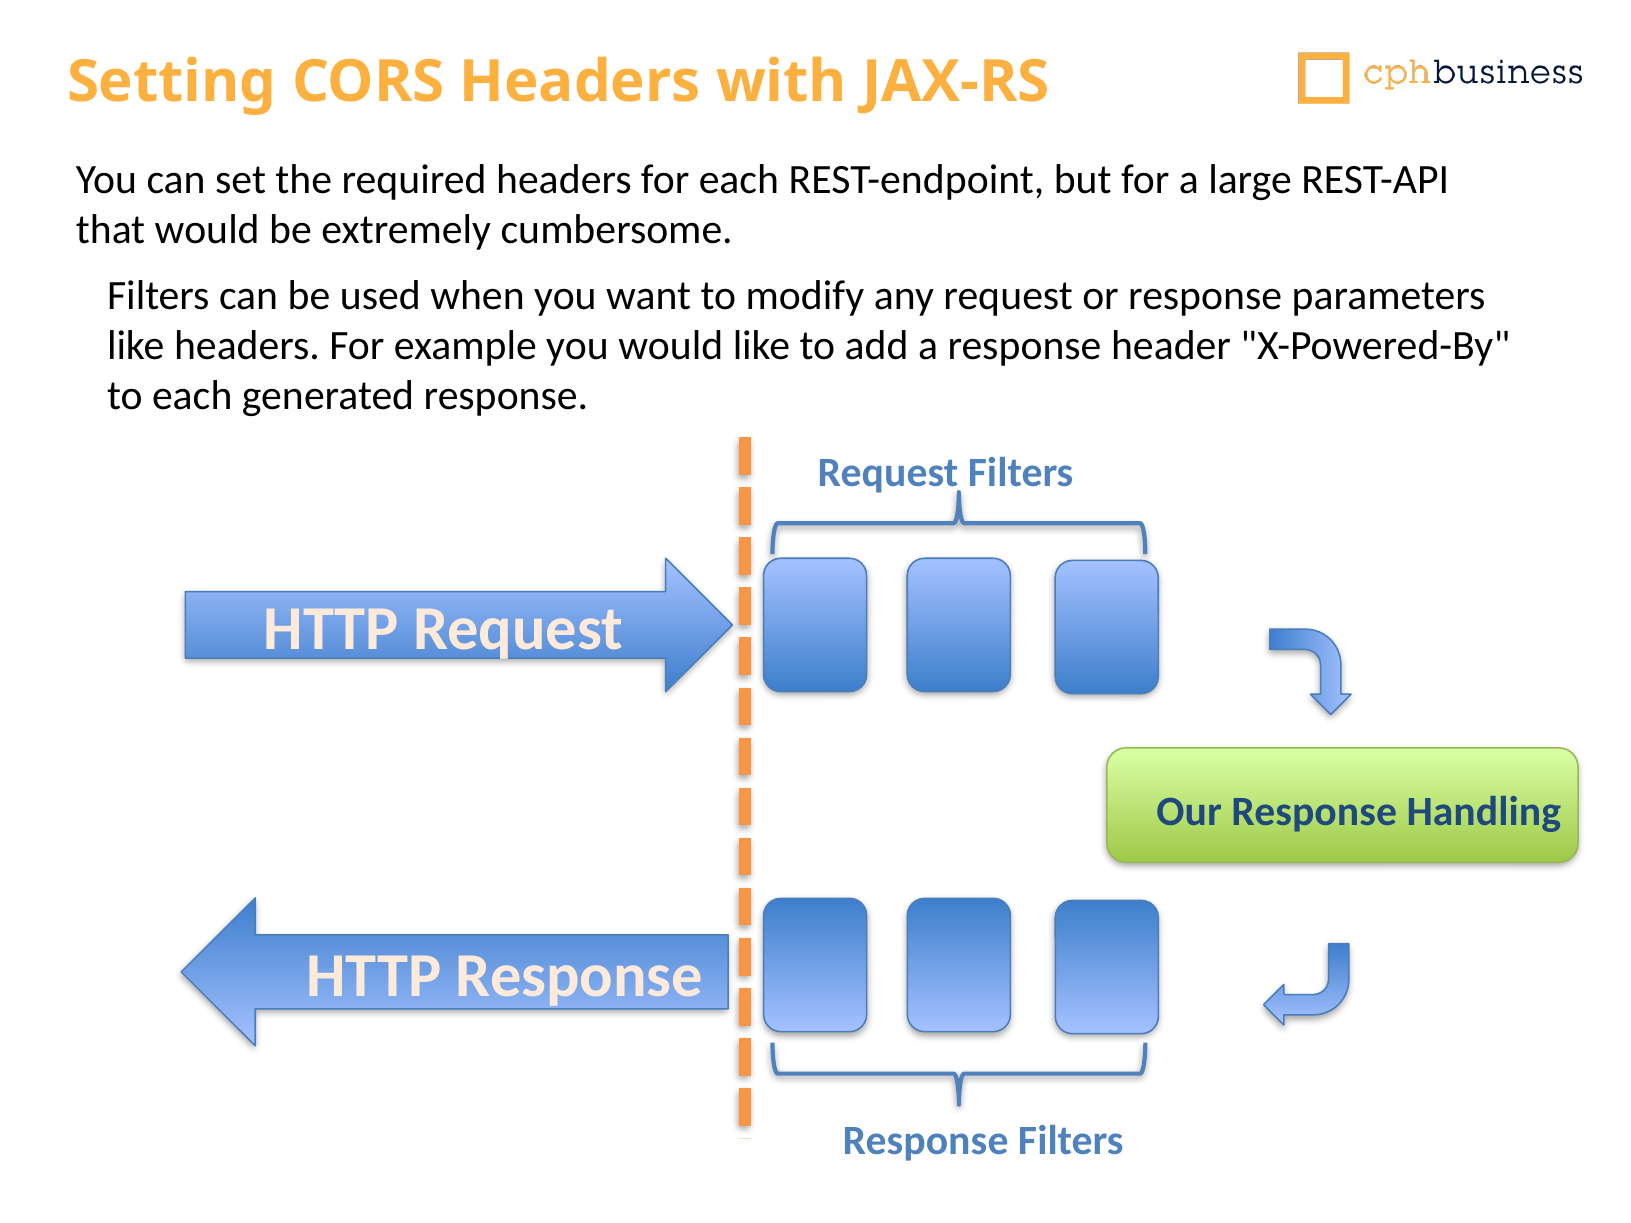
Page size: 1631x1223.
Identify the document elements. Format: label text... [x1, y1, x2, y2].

text_box Filters can be used when you want to modify any request or response parameters like headers. For example you would like to add a response header "X-Powered-By" to each generated response. [92, 260, 1530, 425]
text_box [770, 502, 1148, 555]
title Setting CORS Headers with JAX-RS [52, 35, 1246, 144]
text_box [1269, 628, 1352, 716]
text_box [180, 897, 291, 1047]
text_box [1054, 561, 1160, 695]
text_box Request Filters [802, 437, 1089, 502]
text_box [1106, 747, 1579, 864]
text_box Our Response Handling [1141, 776, 1577, 842]
text_box [762, 561, 868, 693]
text_box [906, 563, 1012, 693]
text_box You can set the required headers for each REST-endpoint, but for a large REST-API that would be extremely cumbersome. [61, 143, 1530, 259]
text_box [1054, 899, 1160, 1035]
text_box [770, 1042, 1148, 1105]
picture [1247, 1, 1631, 155]
text_box HTTP Request [249, 579, 639, 670]
text_box [639, 557, 733, 693]
text_box [1263, 942, 1350, 1026]
text_box [762, 897, 868, 1033]
text_box [184, 590, 249, 659]
text_box [906, 897, 1012, 1033]
text_box HTTP Response [291, 926, 719, 1017]
text_box Response Filters [827, 1105, 1139, 1171]
text_box [719, 934, 729, 1010]
